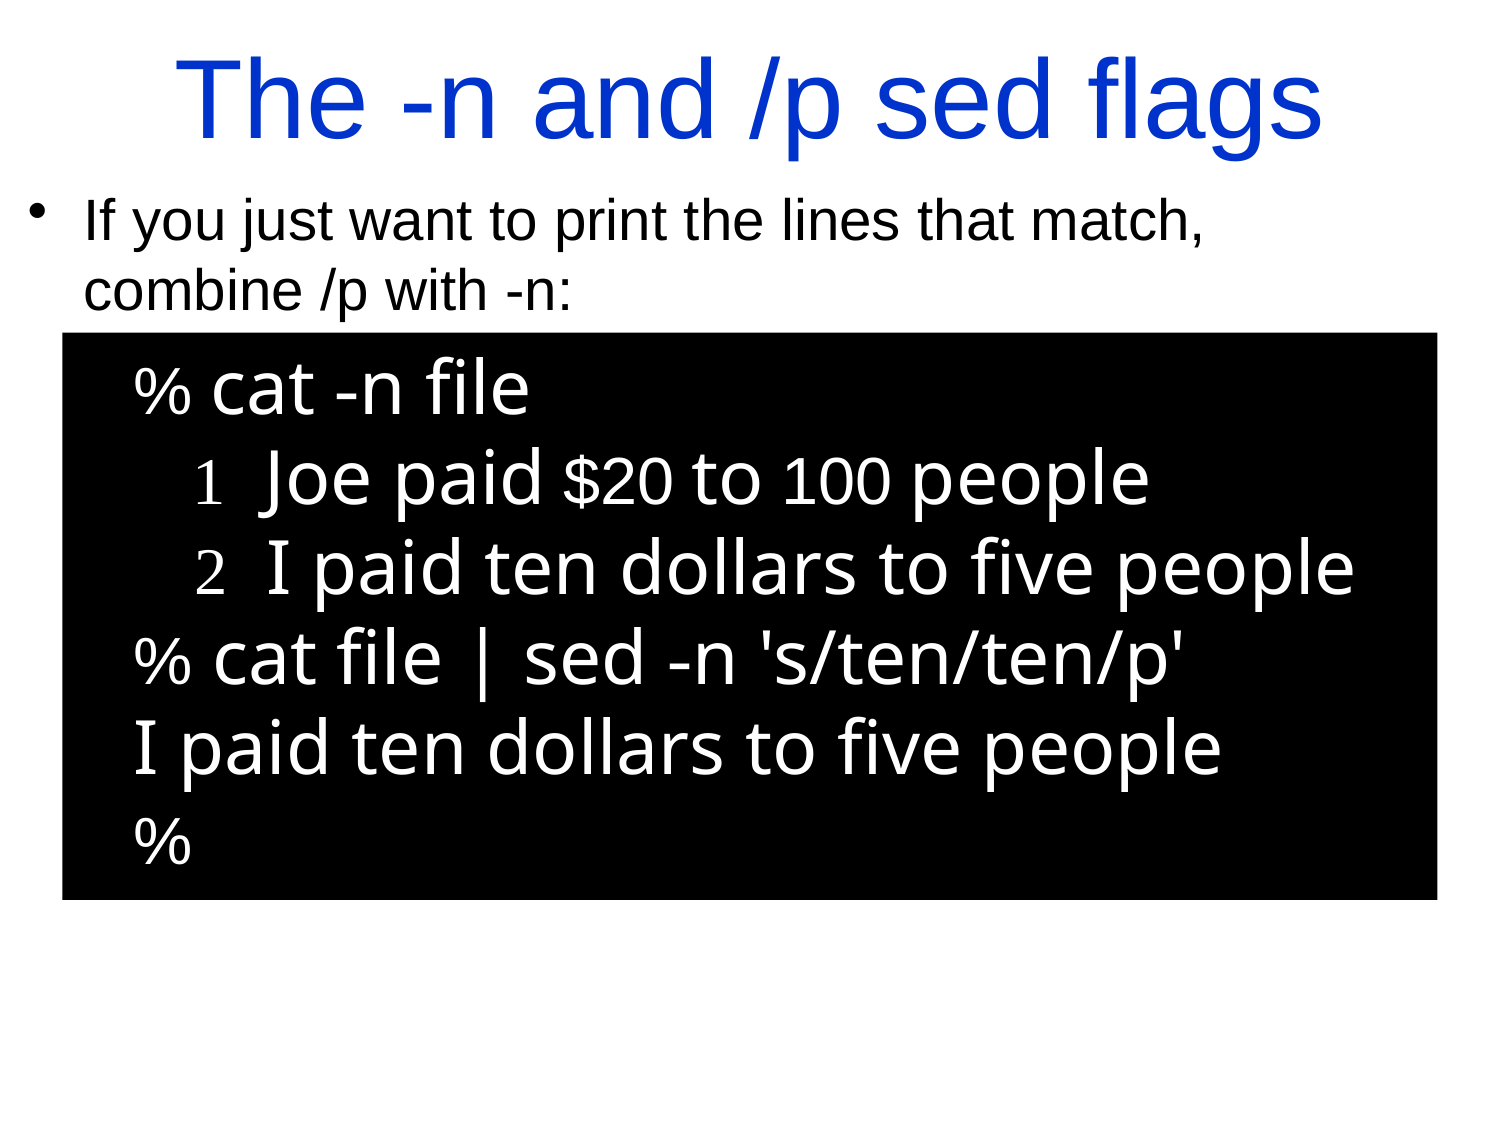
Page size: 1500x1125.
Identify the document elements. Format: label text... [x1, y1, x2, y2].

list % cat -n file 1 Joe paid $20 to 100 people 2 I paid ten dollars to five people % cat file | sed -n 's/ten/ten/p' I paid ten dollars to five people % [62, 332, 1438, 901]
title The -n and /p sed flags [37, 0, 1463, 188]
list If you just want to print the lines that match, combine /p with -n: [12, 174, 1426, 346]
